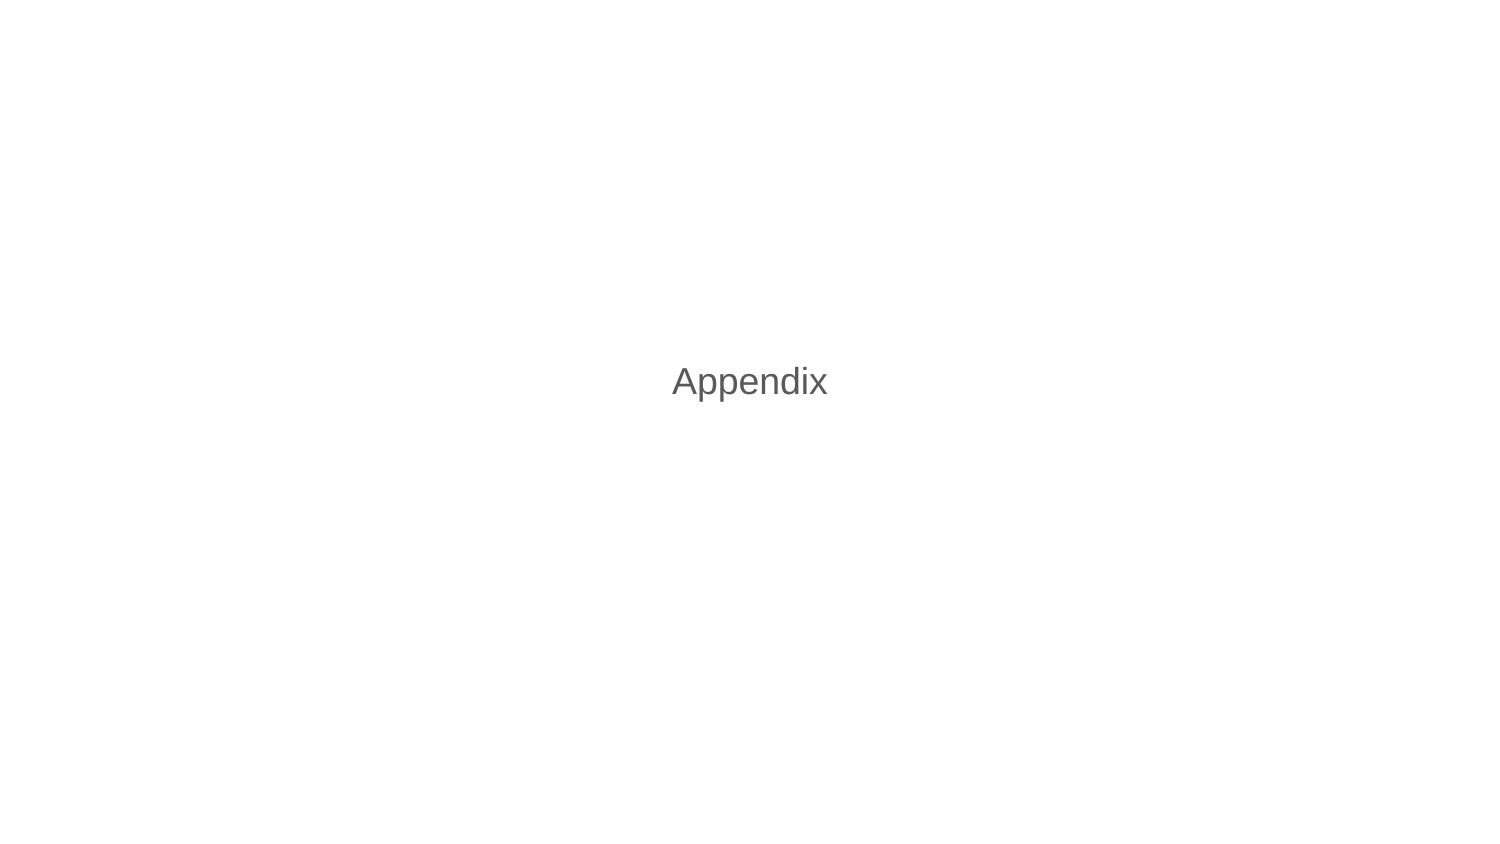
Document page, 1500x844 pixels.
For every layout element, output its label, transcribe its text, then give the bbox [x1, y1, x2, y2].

list Appendix [51, 189, 1449, 564]
